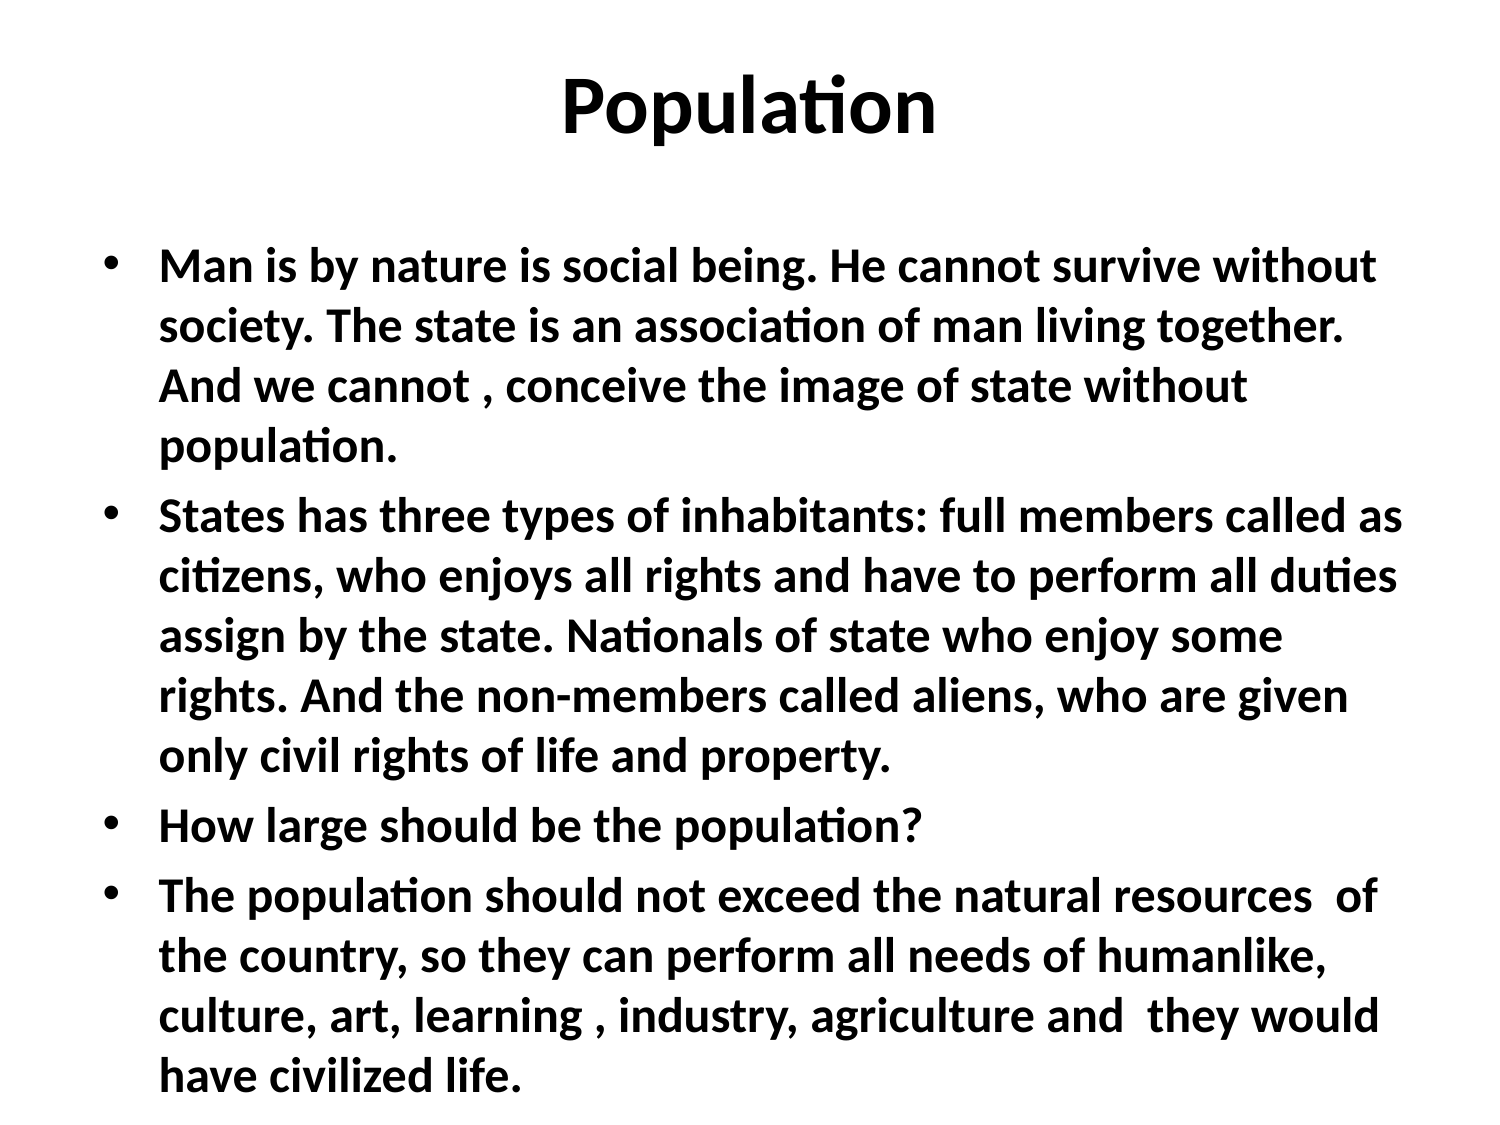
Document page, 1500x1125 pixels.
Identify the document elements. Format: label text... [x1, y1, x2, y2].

title Population [75, 0, 1425, 200]
list Man is by nature is social being. He cannot survive without society. The state is an association of man living together. And we cannot , conceive the image of state without population. States has three types of inhabitants: full members called as citizens, who enjoys all rights and have to perform all duties assign by the state. Nationals of state who enjoy some rights. And the non-members called aliens, who are given only civil rights of life and property. How large should be the population? The population should not exceed the natural resources of the country, so they can perform all needs of humanlike, culture, art, learning , industry, agriculture and they would have civilized life. [87, 224, 1438, 1113]
